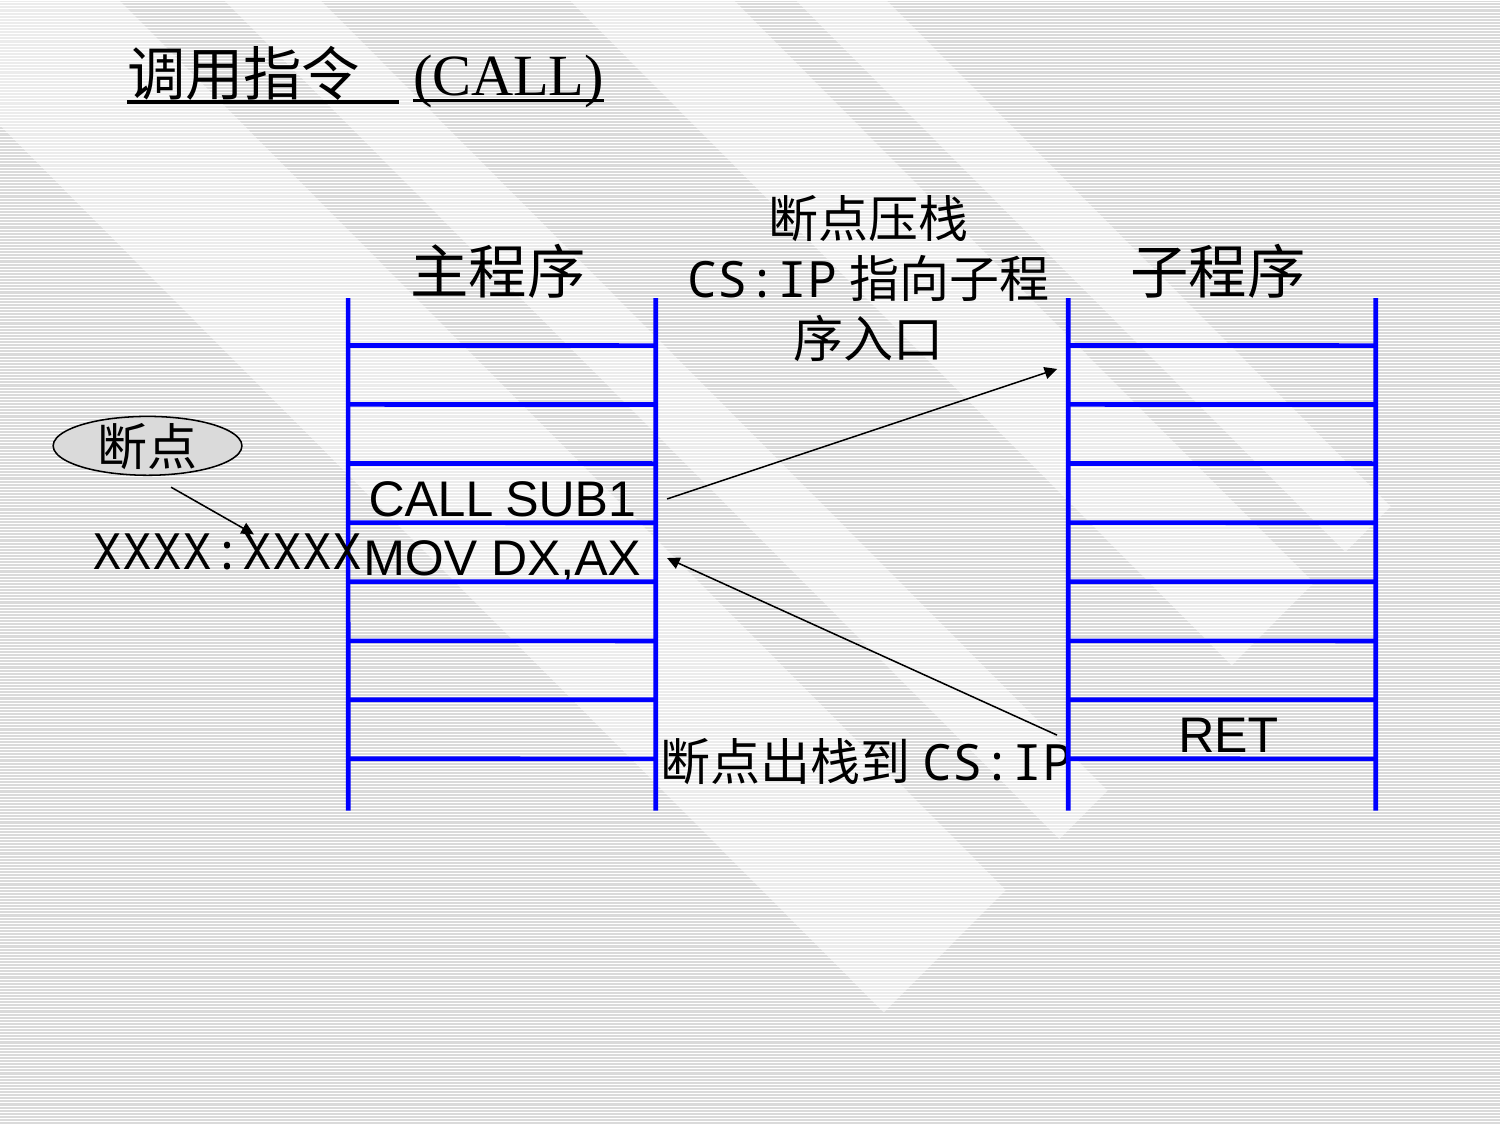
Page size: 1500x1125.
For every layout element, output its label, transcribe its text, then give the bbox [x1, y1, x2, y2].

text_box 调用指令 (CALL) [112, 30, 1436, 114]
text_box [52, 179, 1377, 811]
